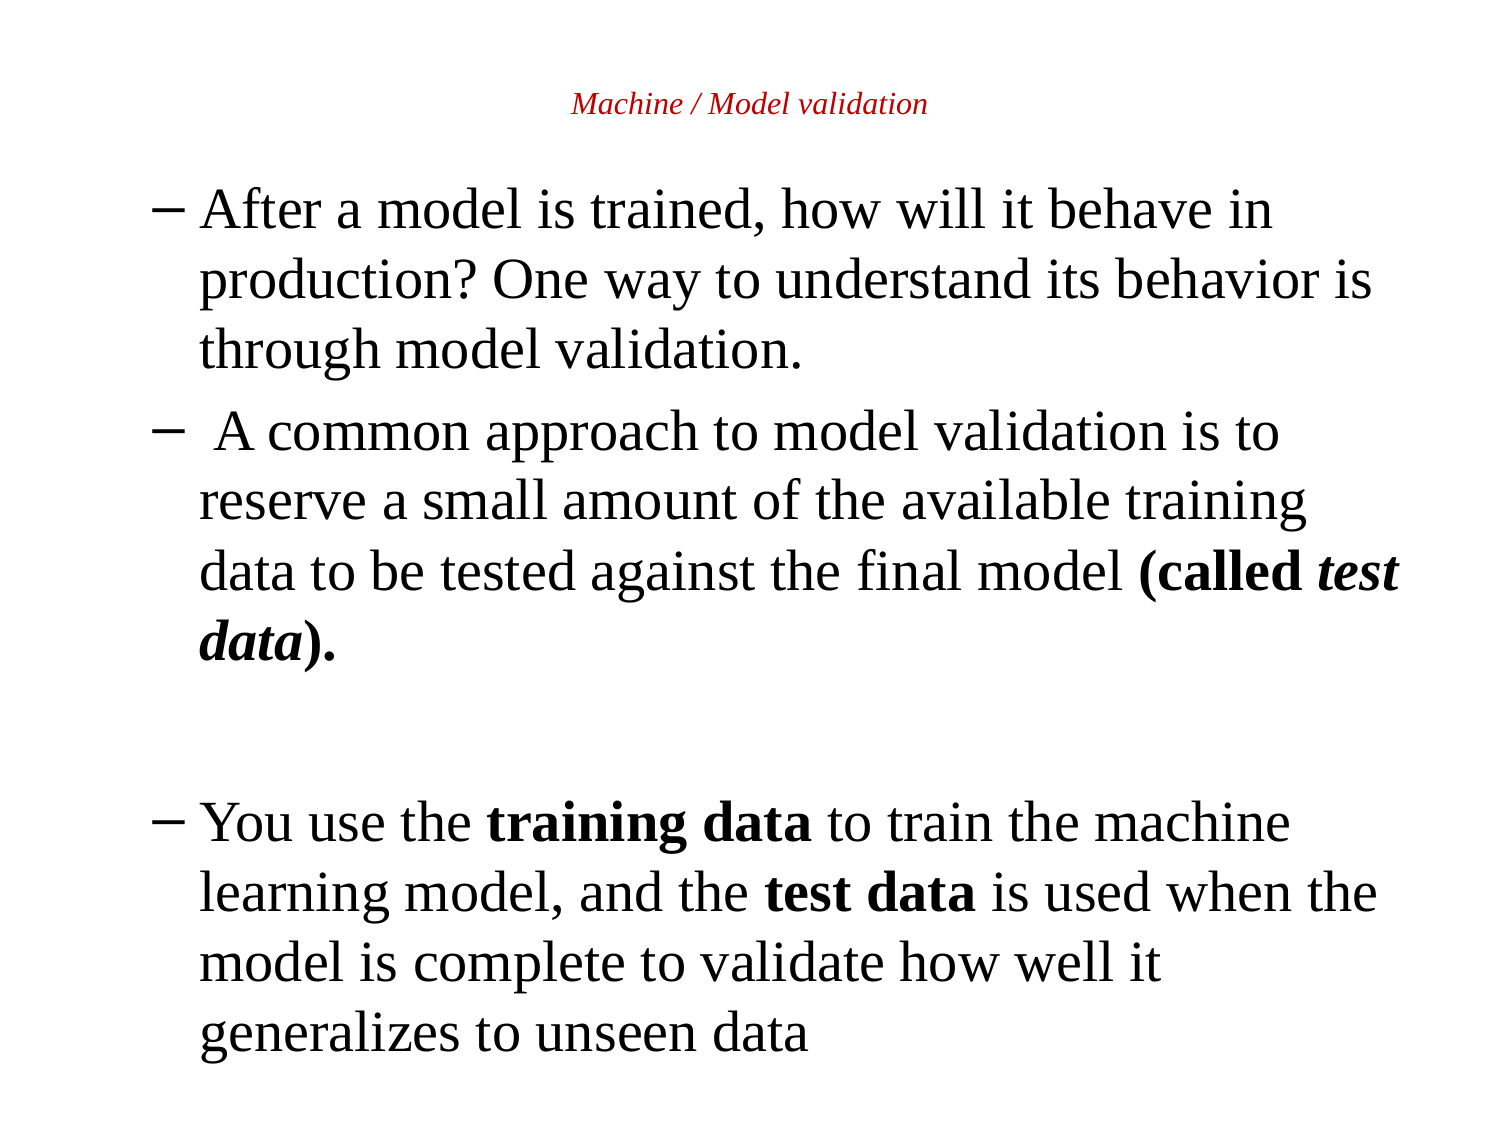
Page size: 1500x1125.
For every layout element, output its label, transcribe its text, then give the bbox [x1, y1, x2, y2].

title Machine / Model validation [75, 75, 1425, 162]
list After a model is trained, how will it behave in production? One way to understand its behavior is through model validation. A common approach to model validation is to reserve a small amount of the available training data to be tested against the final model (called test data). You use the training data to train the machine learning model, and the test data is used when the model is complete to validate how well it generalizes to unseen data [62, 162, 1425, 1100]
